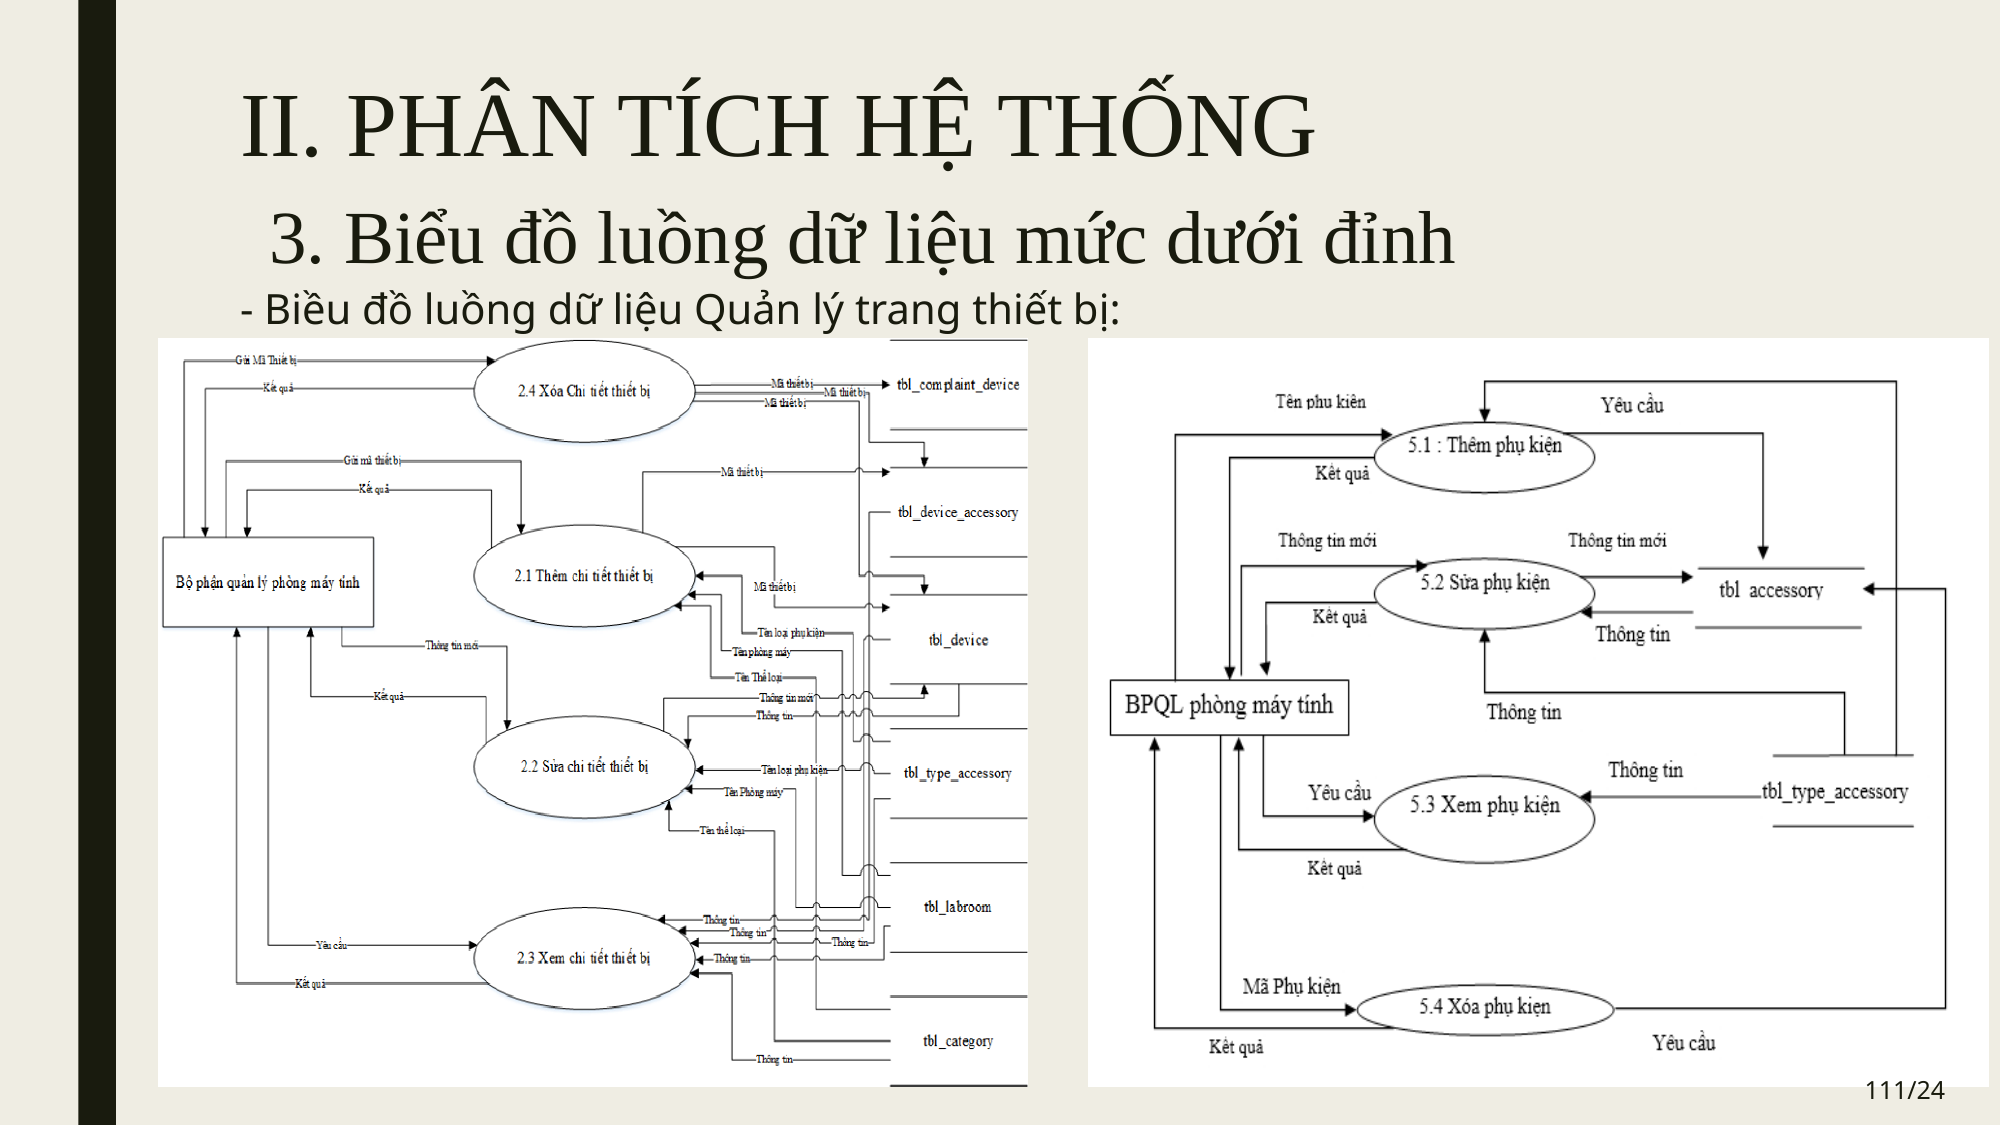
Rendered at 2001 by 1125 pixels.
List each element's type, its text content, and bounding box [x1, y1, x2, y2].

list - Biều đồ luồng dữ liệu Quản lý trang thiết bị: [225, 279, 1800, 1111]
picture [158, 338, 1028, 1087]
slide_number 11/24 [1698, 1087, 1961, 1125]
text_box 3. Biểu đồ luồng dữ liệu mức dưới đỉnh [254, 192, 1830, 315]
picture [1088, 338, 1989, 1087]
text_box II. PHÂN TÍCH HỆ THỐNG [224, 70, 1800, 193]
